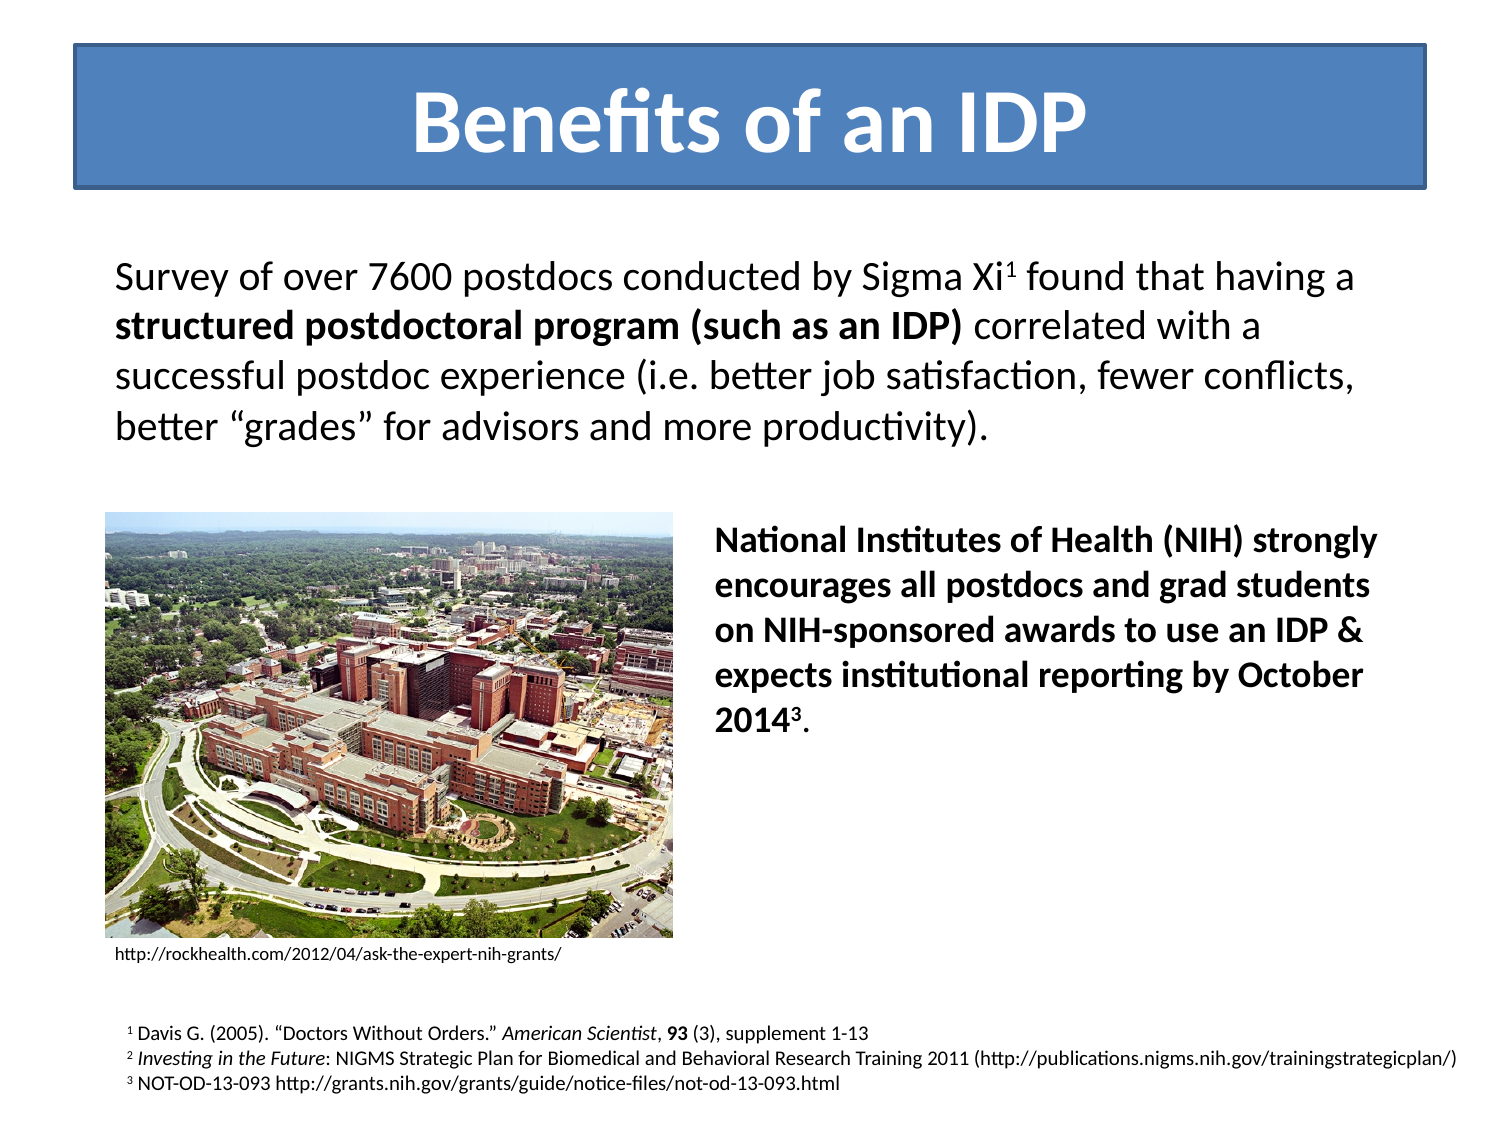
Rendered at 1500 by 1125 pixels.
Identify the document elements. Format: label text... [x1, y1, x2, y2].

text_box National Institutes of Health (NIH) strongly encourages all postdocs and grad students on NIH-sponsored awards to use an IDP & expects institutional reporting by October 20143. [699, 462, 1435, 748]
title Benefits of an IDP [73, 43, 1427, 190]
text_box 1 Davis G. (2005). “Doctors Without Orders.” American Scientist, 93 (3), supplement 1-13 2 Investing in the Future: NIGMS Strategic Plan for Biomedical and Behavioral Research Training 2011 (http://publications.nigms.nih.gov/trainingstrategicplan/) 3 NOT-OD-13-093 http://grants.nih.gov/grants/guide/notice-files/not-od-13-093.html [112, 1012, 1473, 1103]
picture [105, 512, 673, 938]
list Survey of over 7600 postdocs conducted by Sigma Xi1 found that having a structured postdoctoral program (such as an IDP) correlated with a successful postdoc experience (i.e. better job satisfaction, fewer conflicts, better “grades” for advisors and more productivity). [99, 187, 1388, 1025]
text_box http://rockhealth.com/2012/04/ask-the-expert-nih-grants/ [99, 934, 673, 972]
